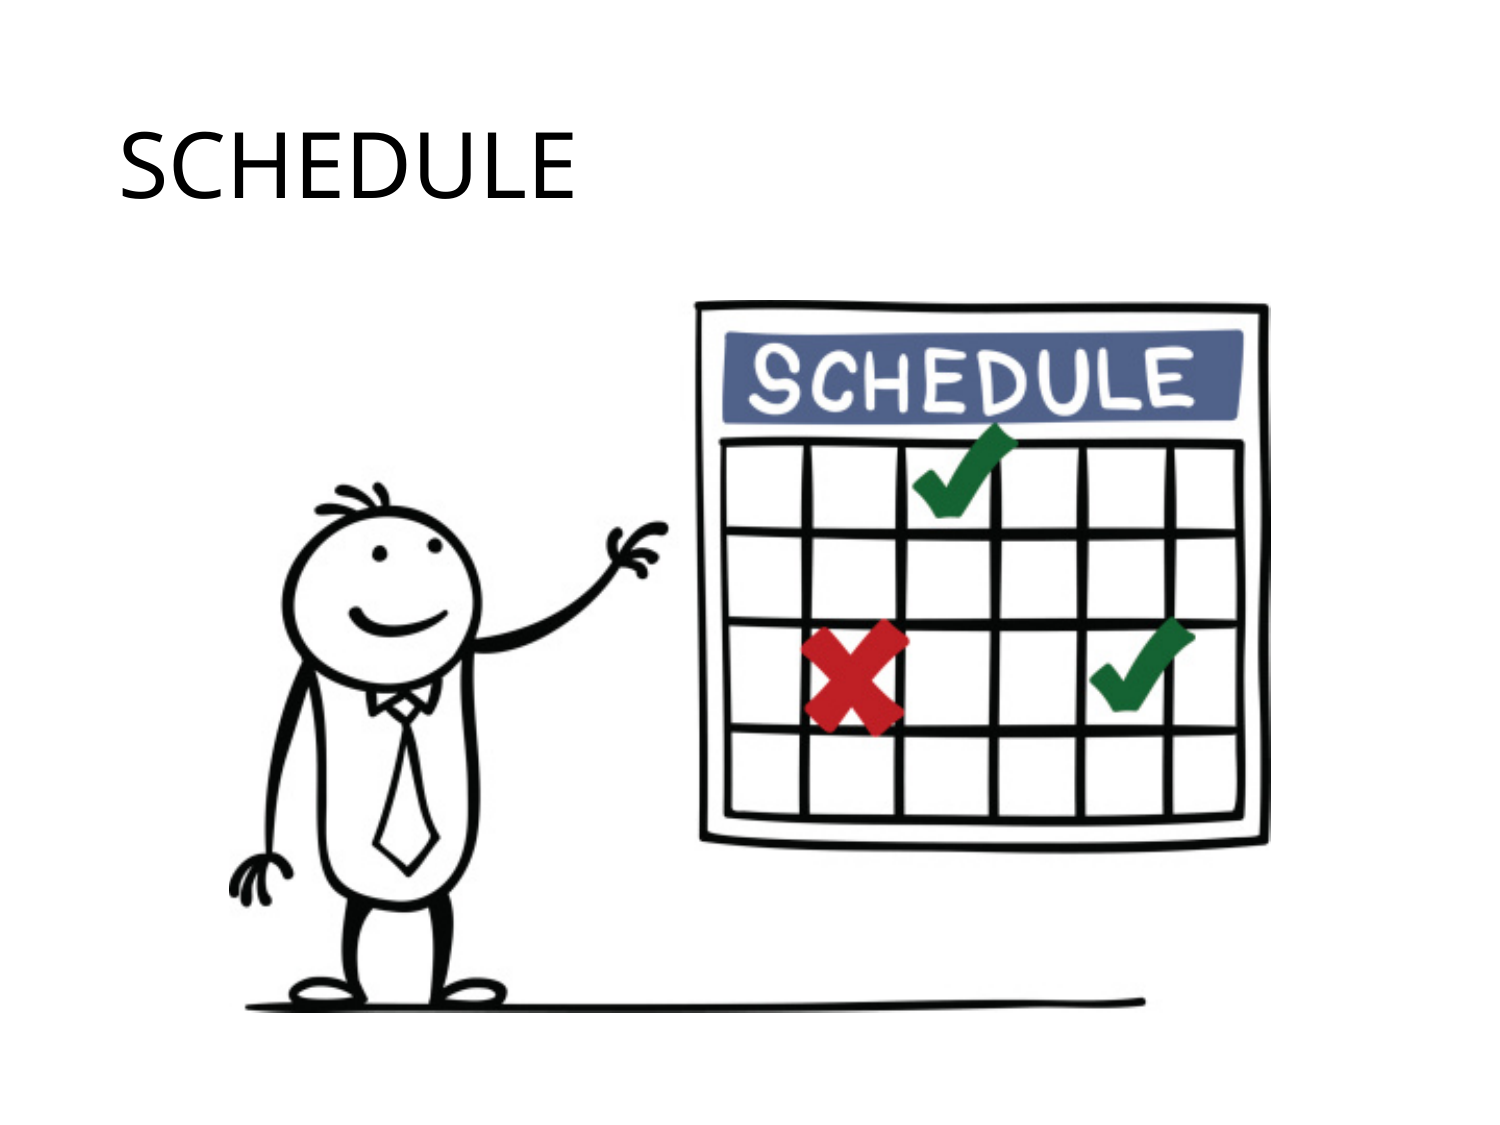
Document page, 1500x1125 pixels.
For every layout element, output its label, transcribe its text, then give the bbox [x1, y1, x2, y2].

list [229, 300, 1271, 1013]
title SCHEDULE [103, 59, 1397, 278]
